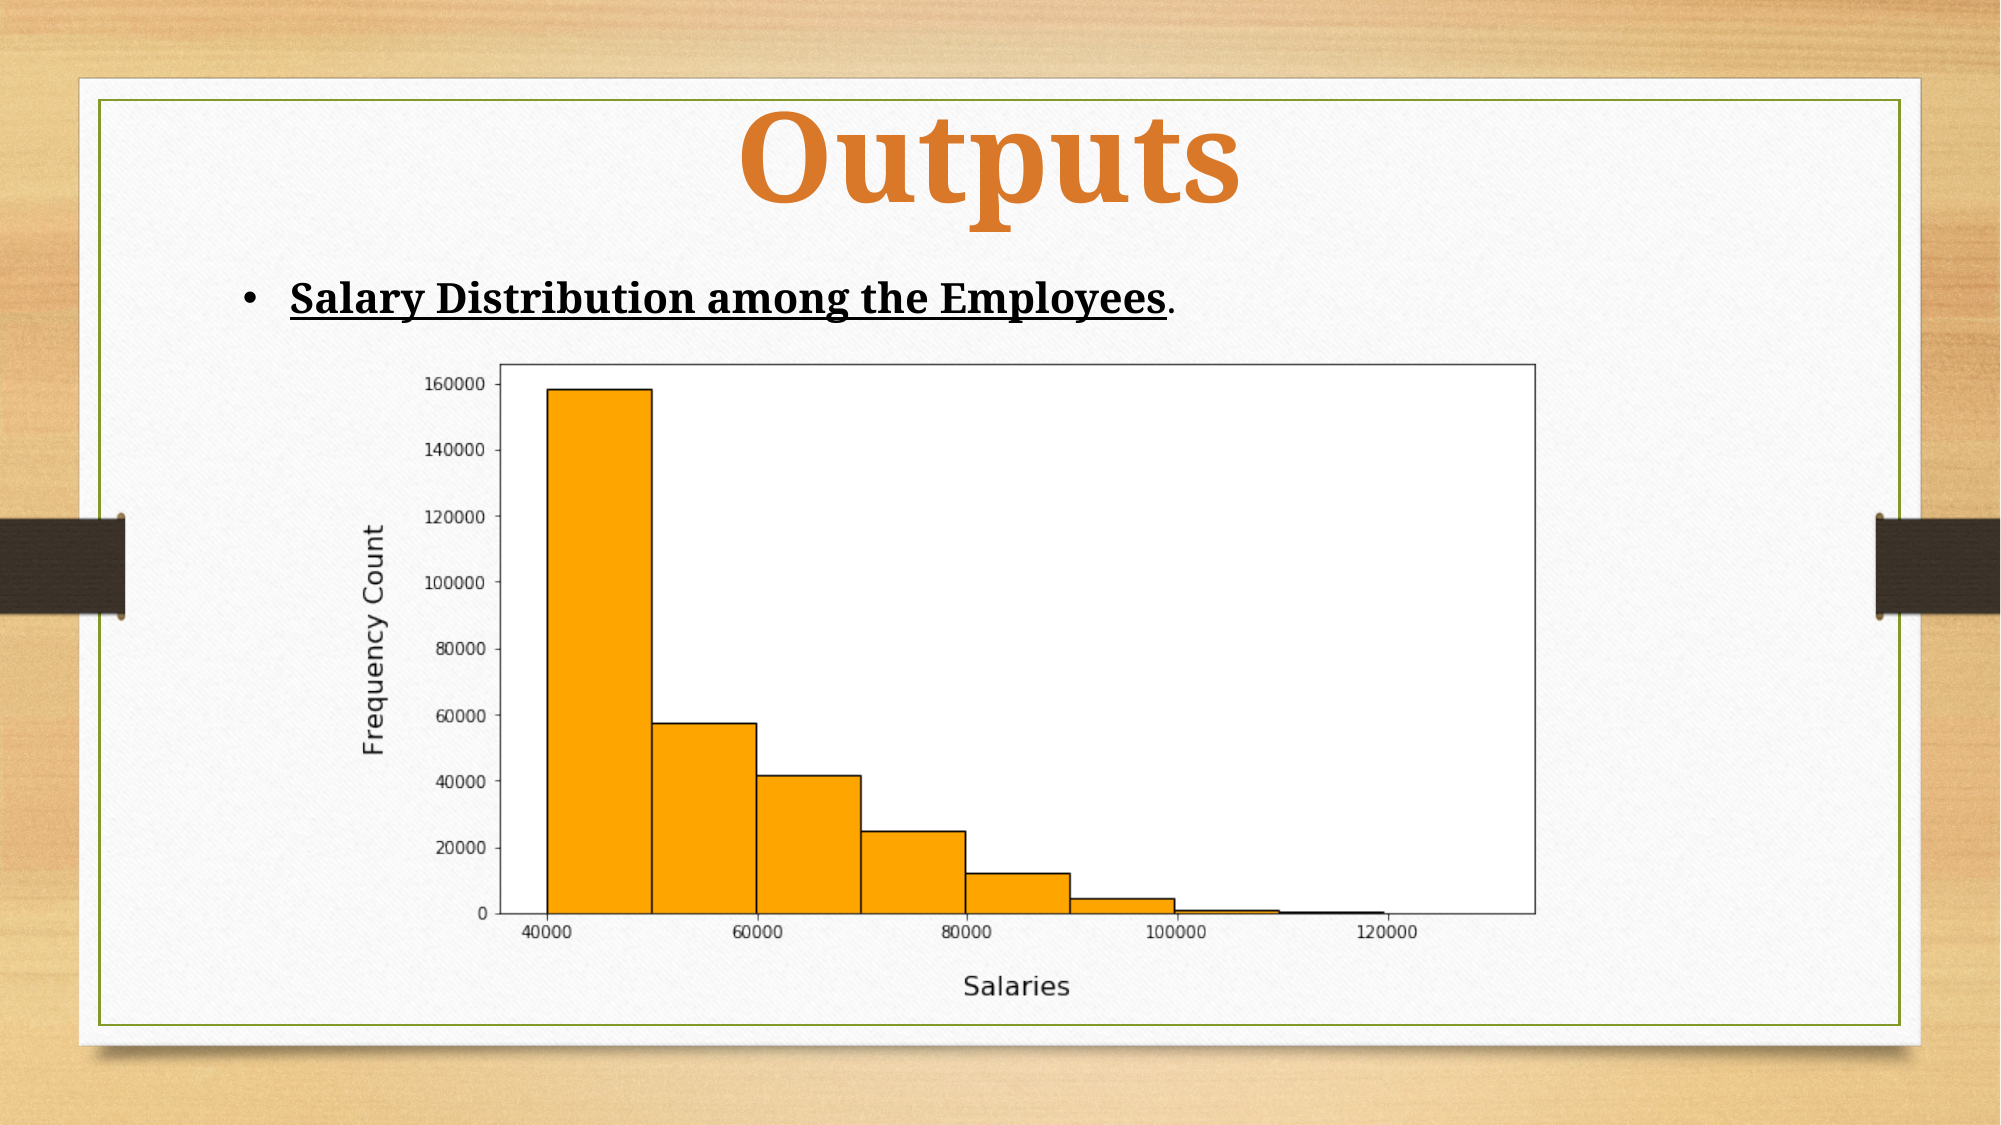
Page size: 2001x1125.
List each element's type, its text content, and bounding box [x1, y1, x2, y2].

picture [0, 0, 2001, 1125]
text_box Salary Distribution among the Employees. [228, 264, 1416, 329]
text_box Outputs [267, 69, 1713, 235]
